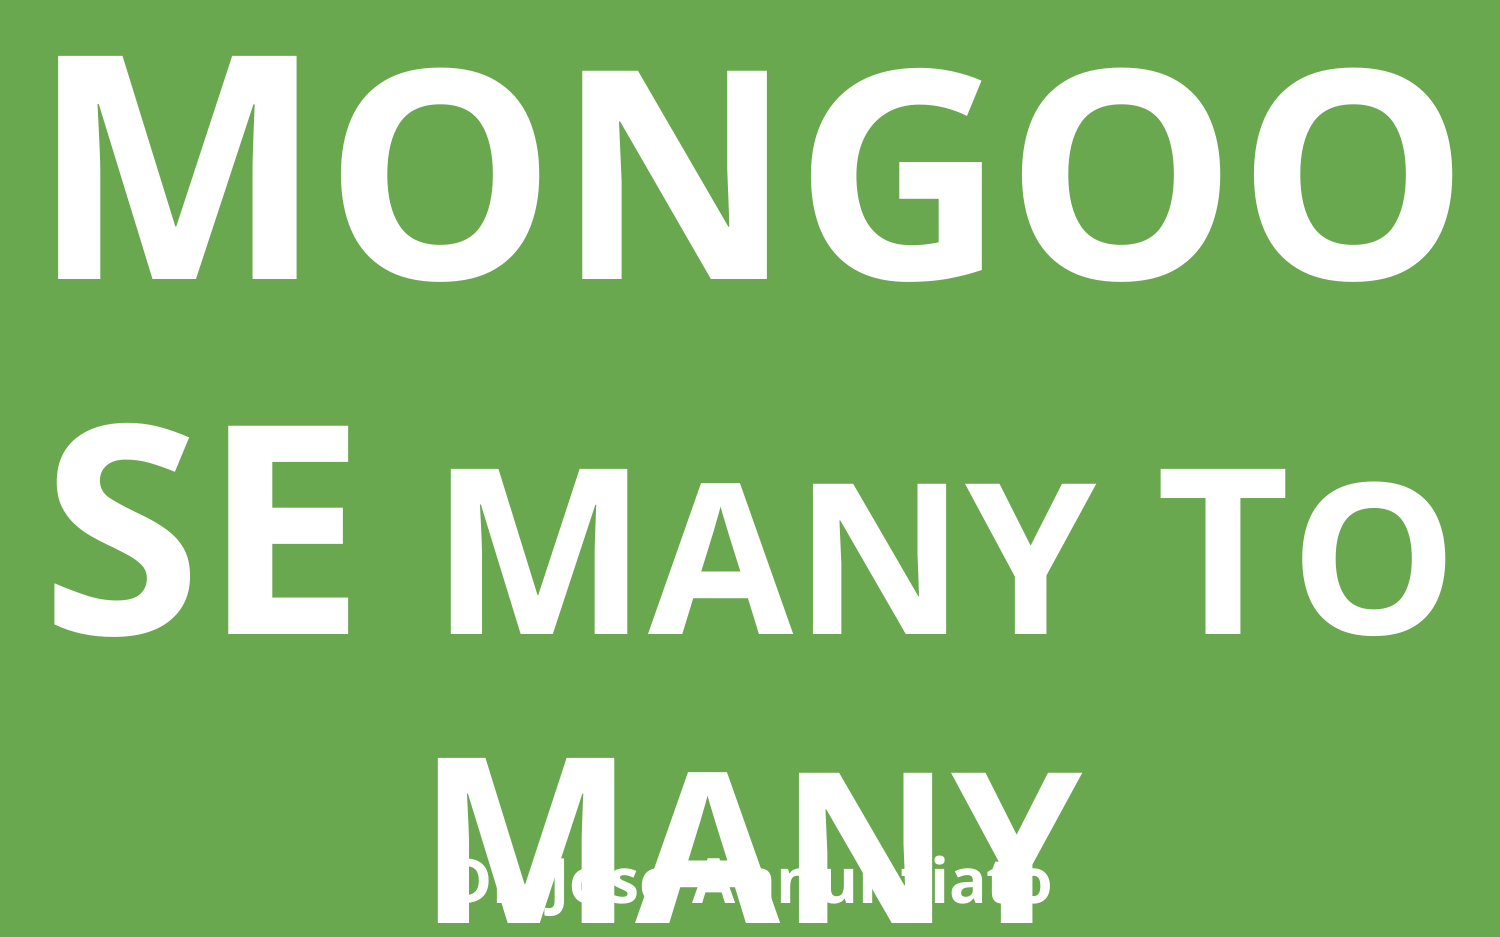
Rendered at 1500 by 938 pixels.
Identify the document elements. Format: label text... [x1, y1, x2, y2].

subtitle Dr. Jose Annunziato [112, 826, 1388, 938]
title MONGOOSE MANY TO MANY [0, 0, 1500, 938]
